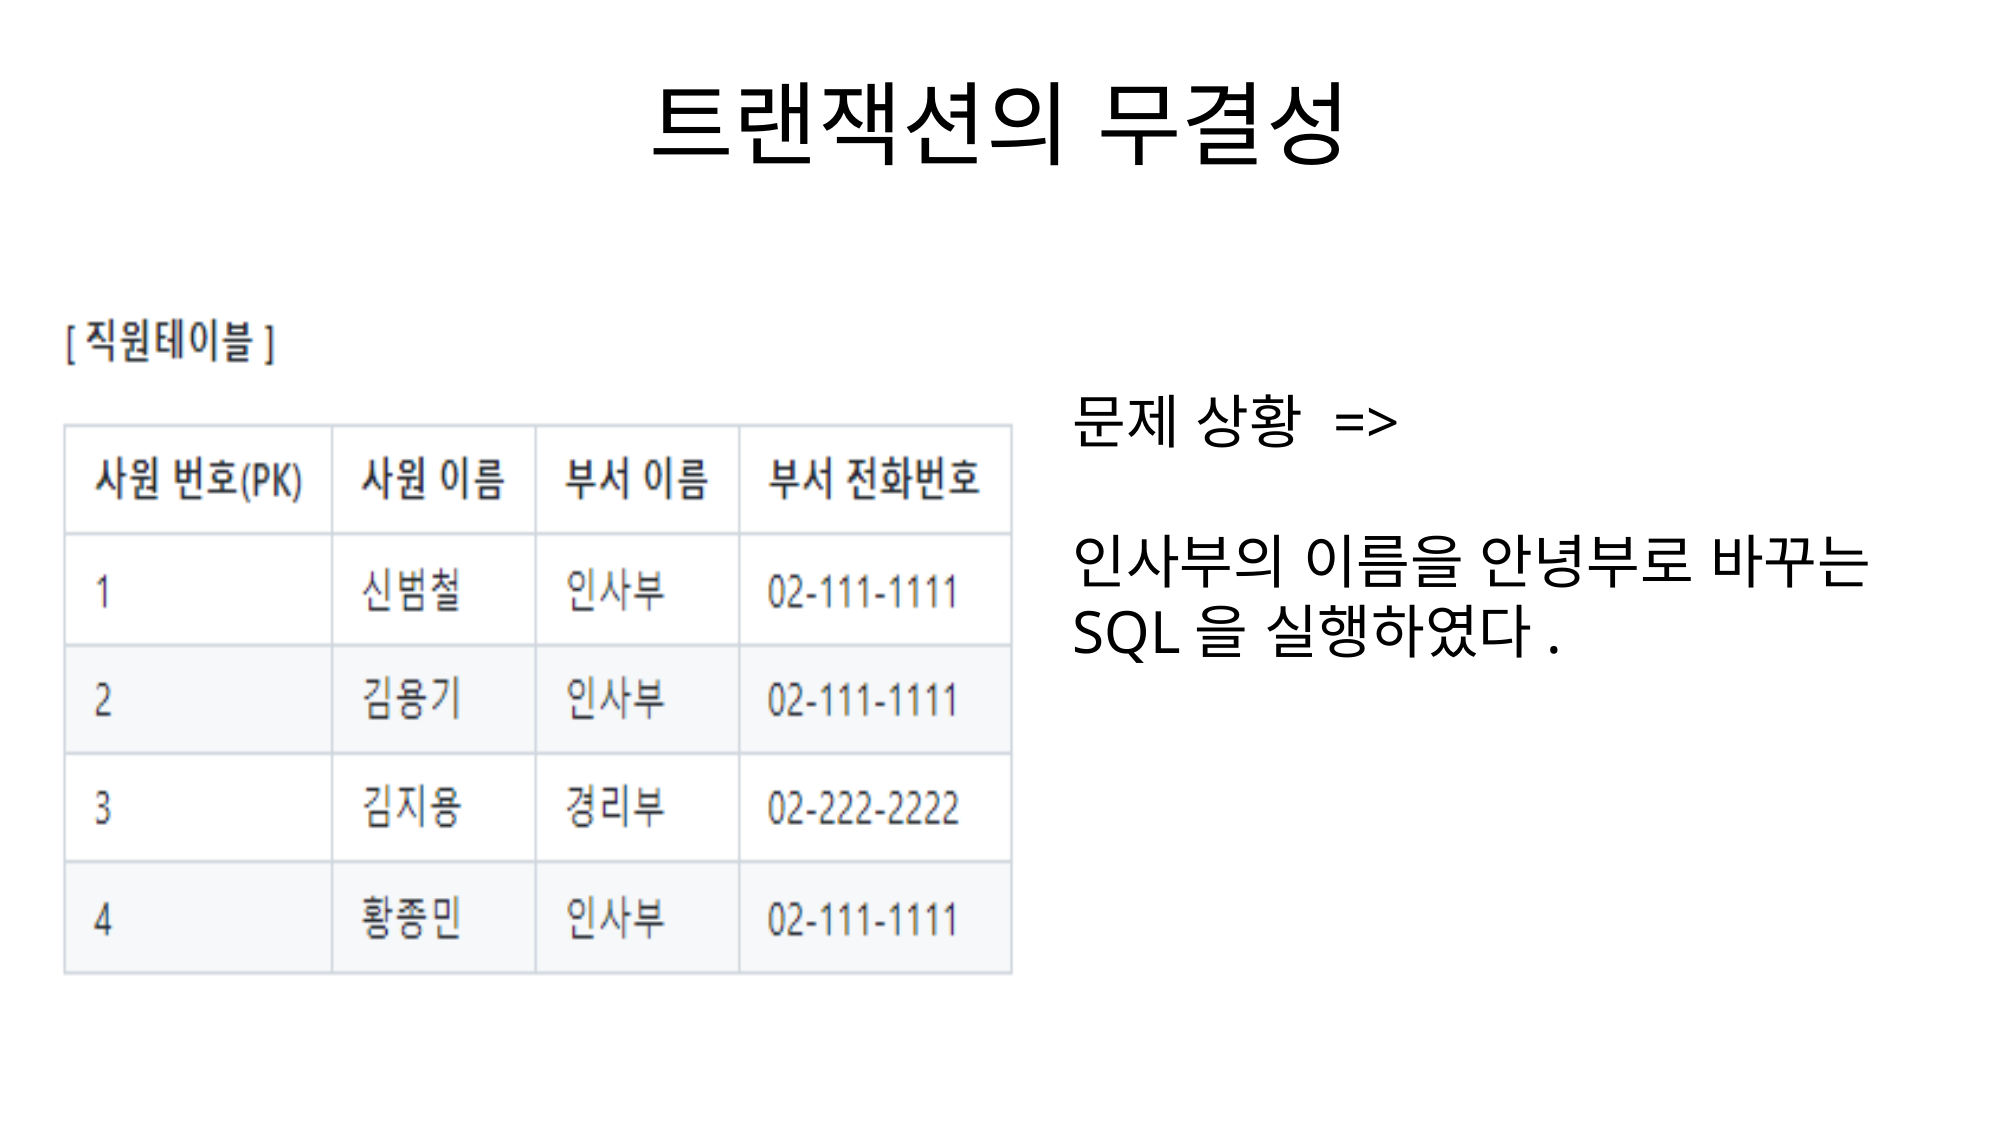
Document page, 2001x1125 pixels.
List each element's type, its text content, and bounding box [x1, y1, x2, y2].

title 트랜잭션의 무결성 [137, 19, 1863, 238]
picture [57, 307, 1030, 1002]
text_box 문제 상황 => 인사부의 이름을 안녕부로 바꾸는 SQL을 실행하였다. [1058, 378, 1943, 813]
